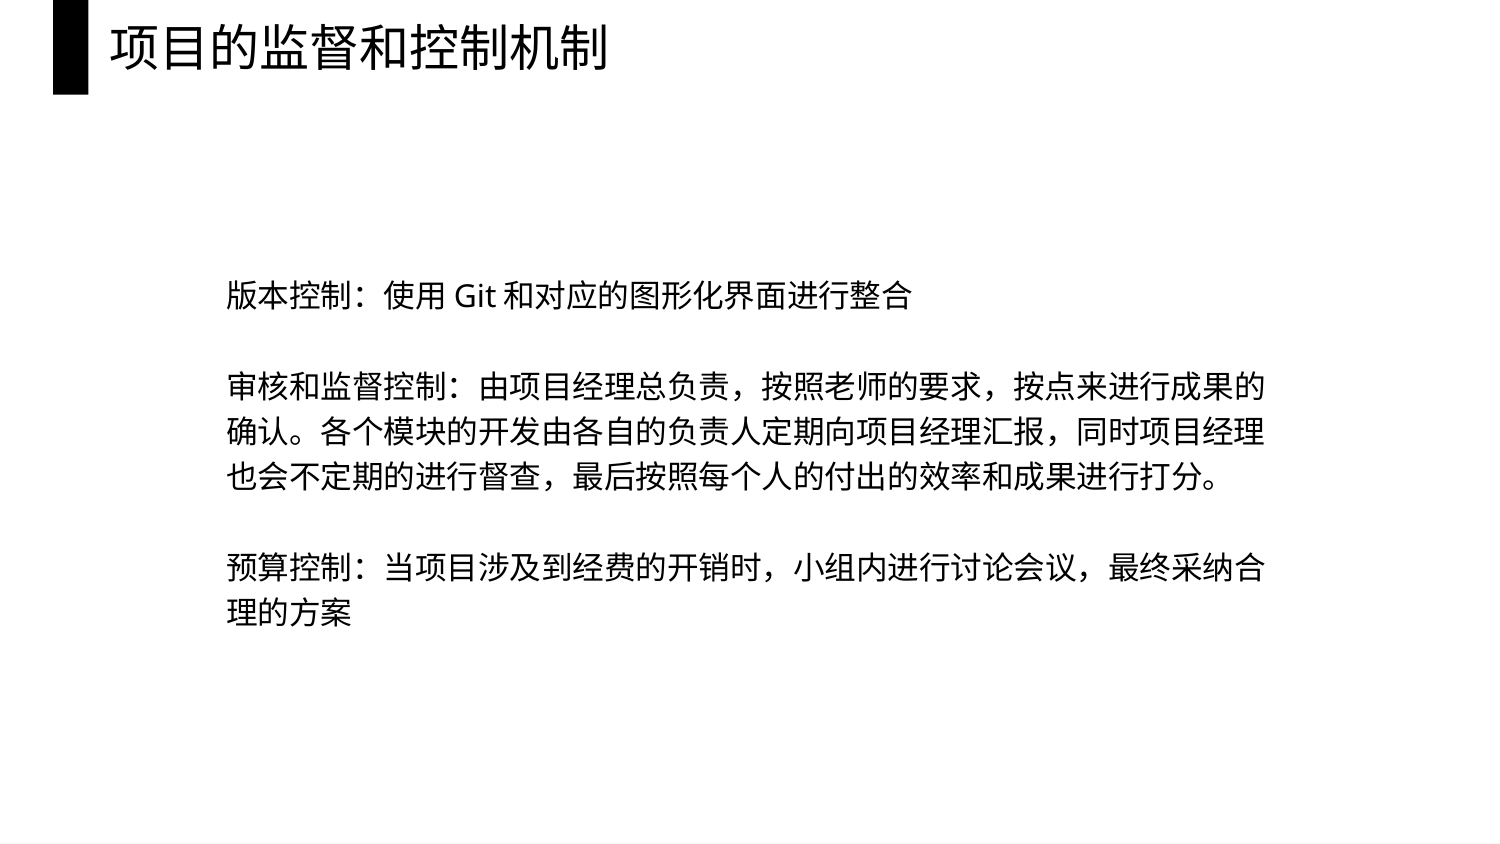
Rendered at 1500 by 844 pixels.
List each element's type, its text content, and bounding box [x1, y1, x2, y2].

text_box 版本控制：使用Git和对应的图形化界面进行整合 审核和监督控制：由项目经理总负责，按照老师的要求，按点来进行成果的确认。各个模块的开发由各自的负责人定期向项目经理汇报，同时项目经理也会不定期的进行督查，最后按照每个人的付出的效率和成果进行打分。 预算控制：当项目涉及到经费的开销时，小组内进行讨论会议，最终采纳合理的方案 [226, 268, 1274, 638]
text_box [52, 0, 633, 95]
